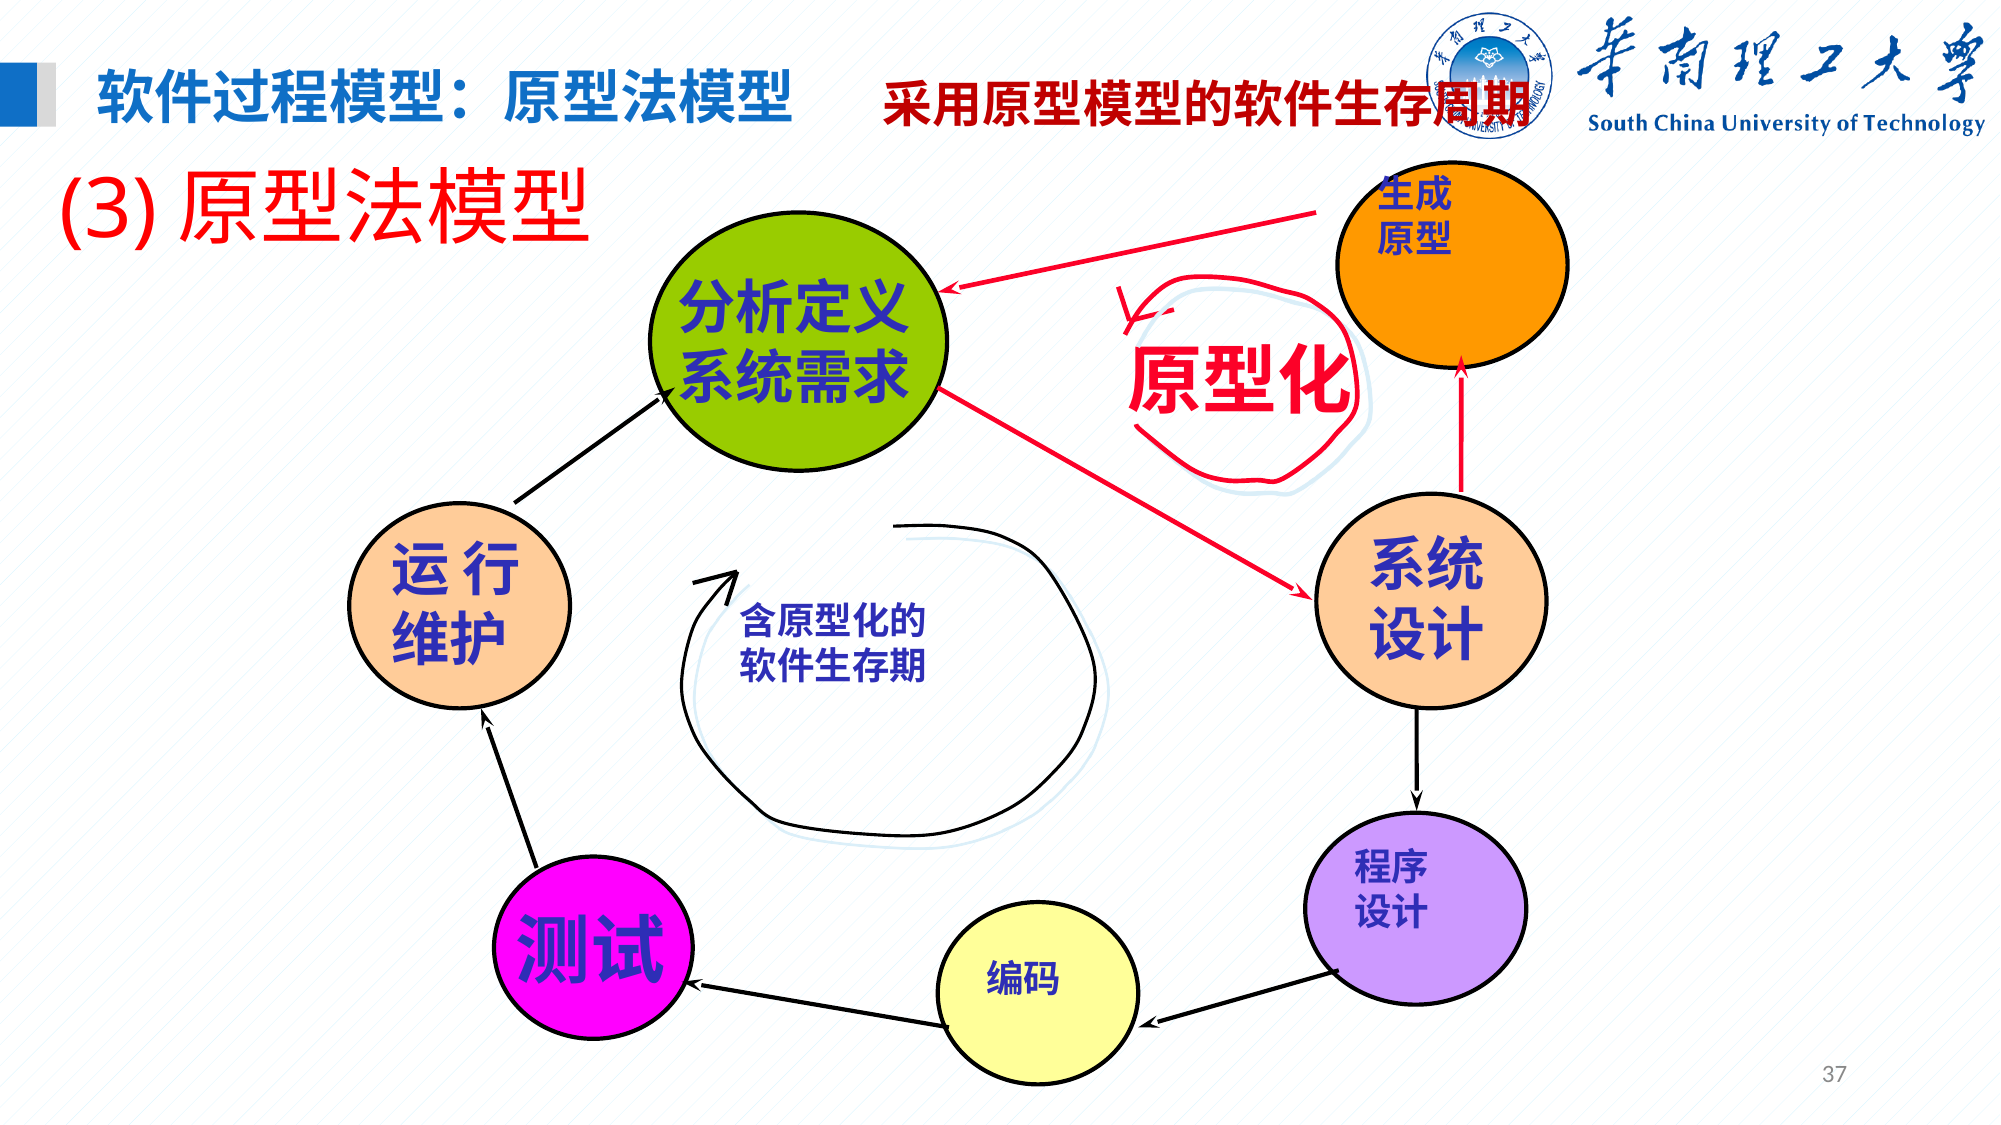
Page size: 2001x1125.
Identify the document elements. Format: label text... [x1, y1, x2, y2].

picture [1426, 12, 1985, 139]
text_box (3)原型法模型 [44, 140, 767, 280]
text_box 软件过程模型：原型法模型 [81, 53, 1019, 138]
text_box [349, 162, 1594, 1085]
text_box 采用原型模型的软件生存周期 [868, 65, 1548, 141]
slide_number 37 [1412, 1042, 1863, 1103]
